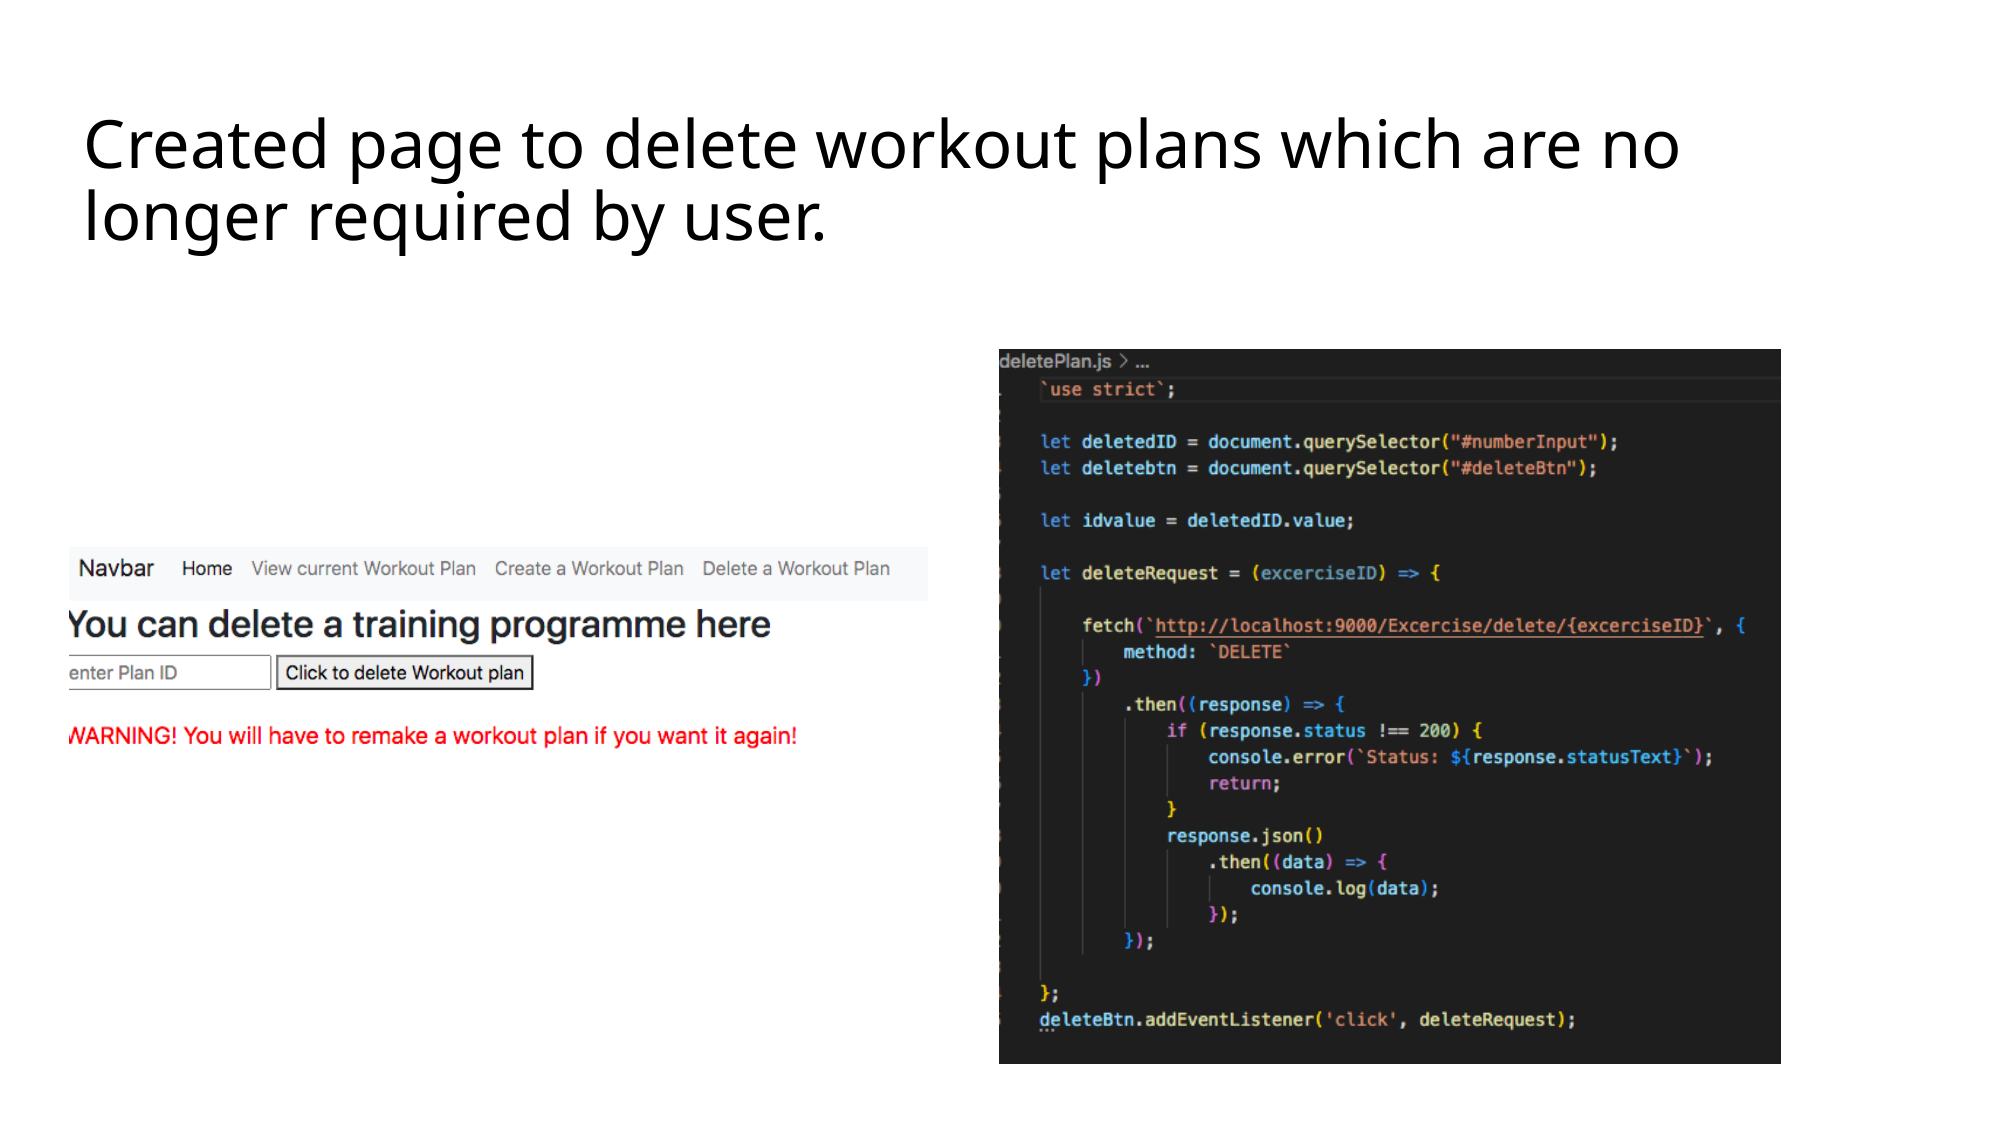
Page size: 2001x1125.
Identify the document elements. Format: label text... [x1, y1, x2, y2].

title Created page to delete workout plans which are no longer required by user. [69, 73, 1794, 292]
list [999, 349, 1781, 1064]
picture [68, 547, 928, 805]
